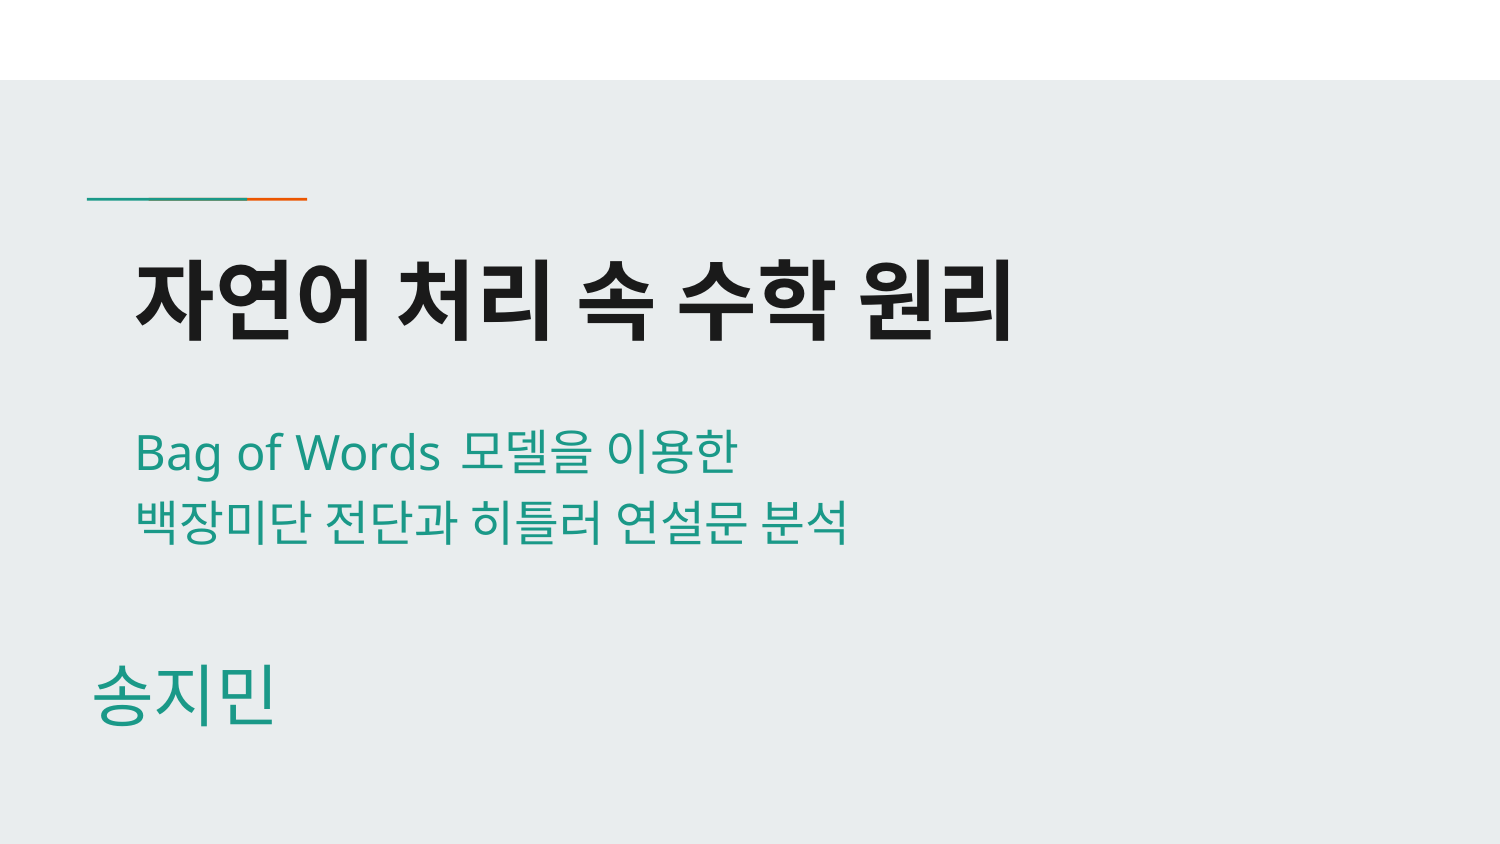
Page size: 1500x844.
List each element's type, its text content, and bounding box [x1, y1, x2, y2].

title 자연어 처리 속 수학 원리 [119, 216, 1381, 399]
subtitle Bag of Words 모델을 이용한 백장미단 전단과 히틀러 연설문 분석 [119, 399, 1381, 572]
subtitle 송지민 [76, 627, 1474, 758]
